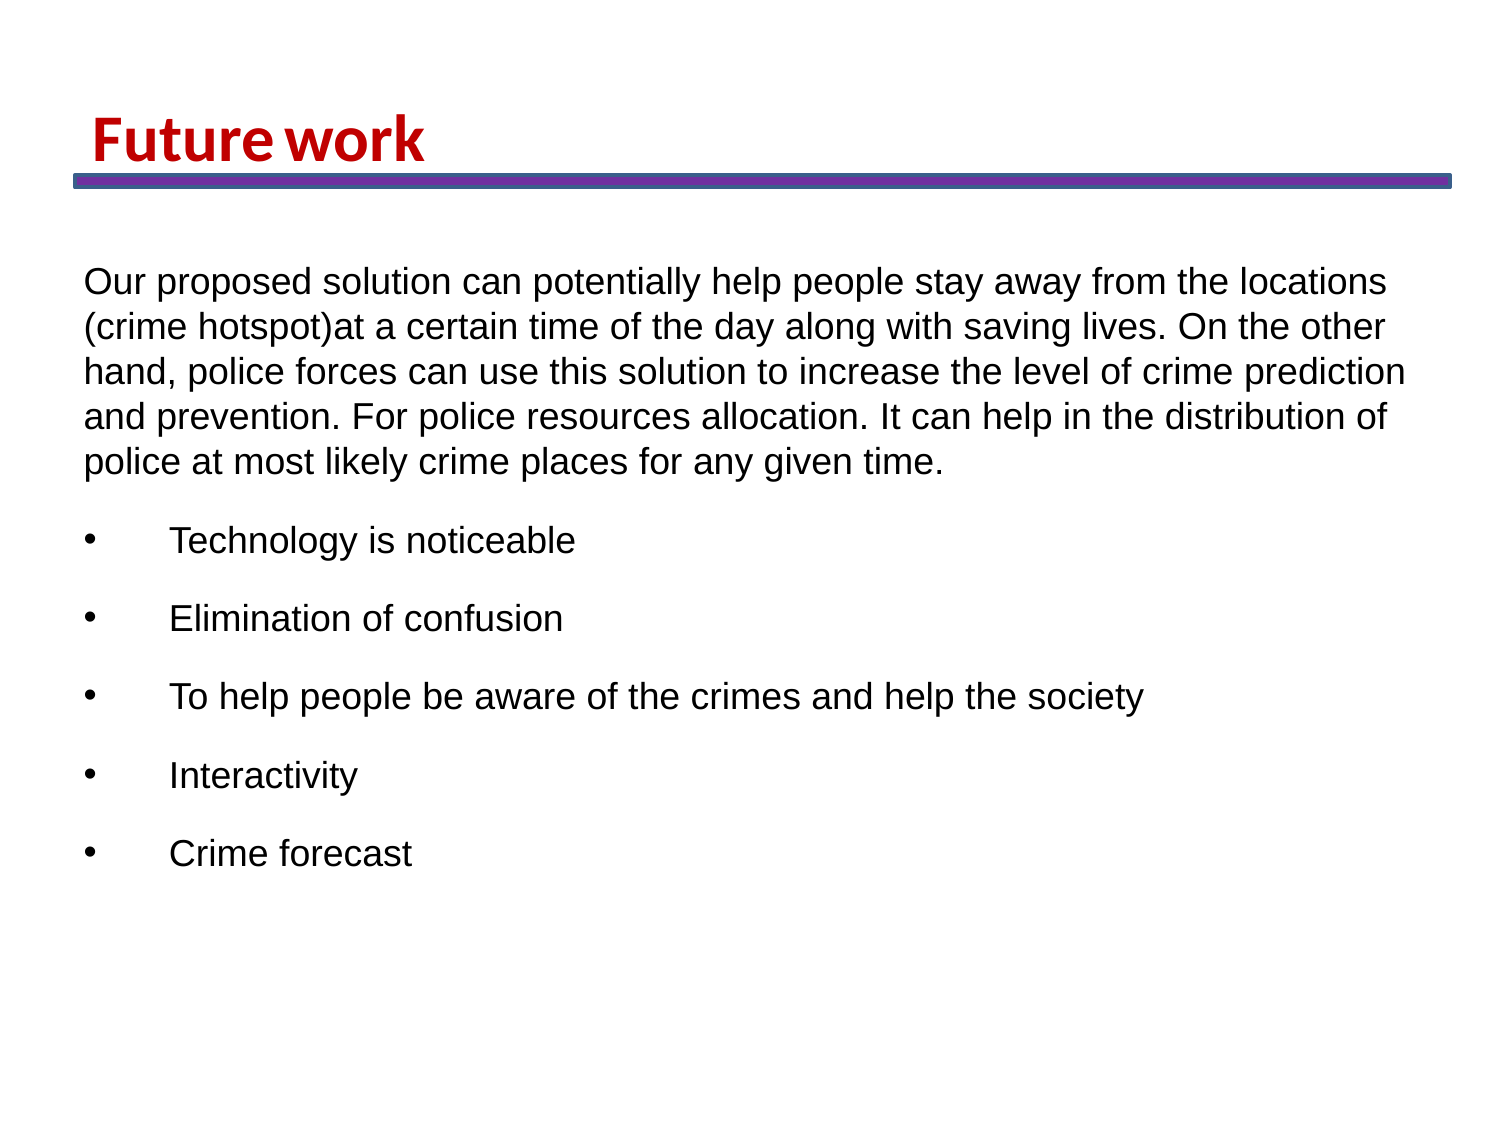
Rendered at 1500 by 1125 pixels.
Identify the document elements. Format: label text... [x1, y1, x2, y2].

text_box Future work [78, 87, 441, 183]
text_box Our proposed solution can potentially help people stay away from the locations (crime hotspot)at a certain time of the day along with saving lives. On the other hand, police forces can use this solution to increase the level of crime prediction and prevention. For police resources allocation. It can help in the distribution of police at most likely crime places for any given time. Technology is noticeable Elimination of confusion To help people be aware of the crimes and help the society Interactivity Crime forecast [47, 249, 1448, 882]
text_box [75, 175, 1450, 188]
